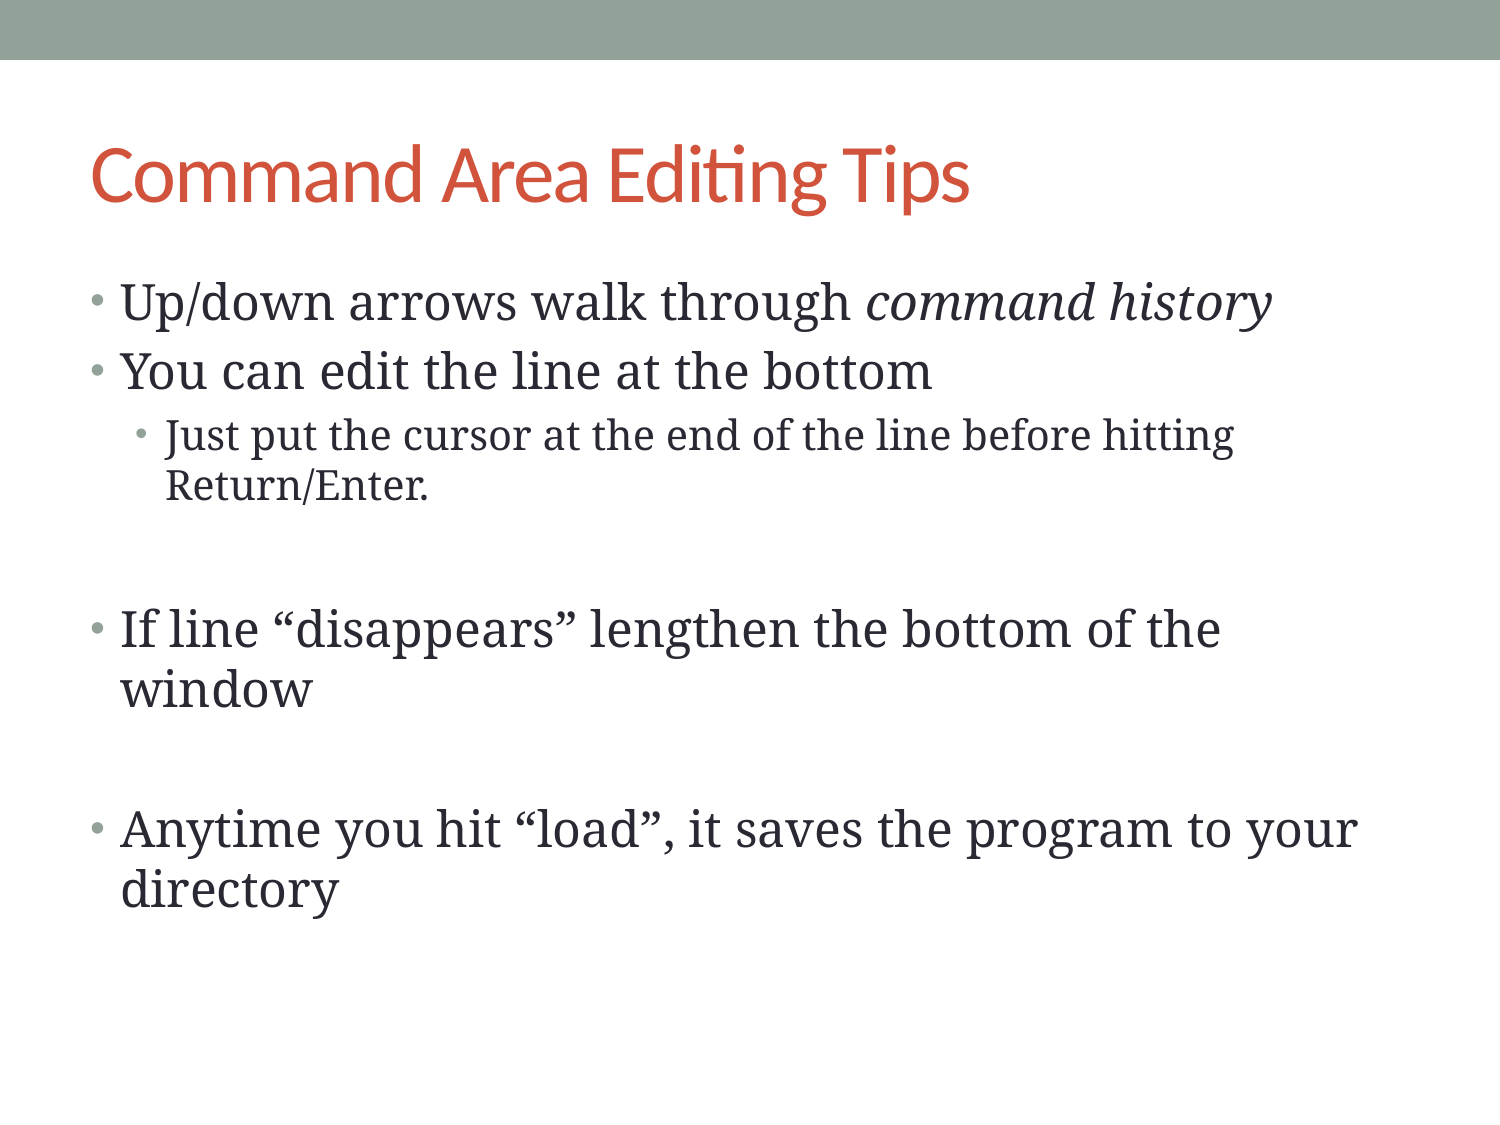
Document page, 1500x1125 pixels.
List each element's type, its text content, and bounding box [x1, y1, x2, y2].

title Command Area Editing Tips [75, 87, 1425, 250]
list Up/down arrows walk through command history You can edit the line at the bottom Just put the cursor at the end of the line before hitting Return/Enter. If line “disappears” lengthen the bottom of the window Anytime you hit “load”, it saves the program to your directory [75, 262, 1425, 1063]
